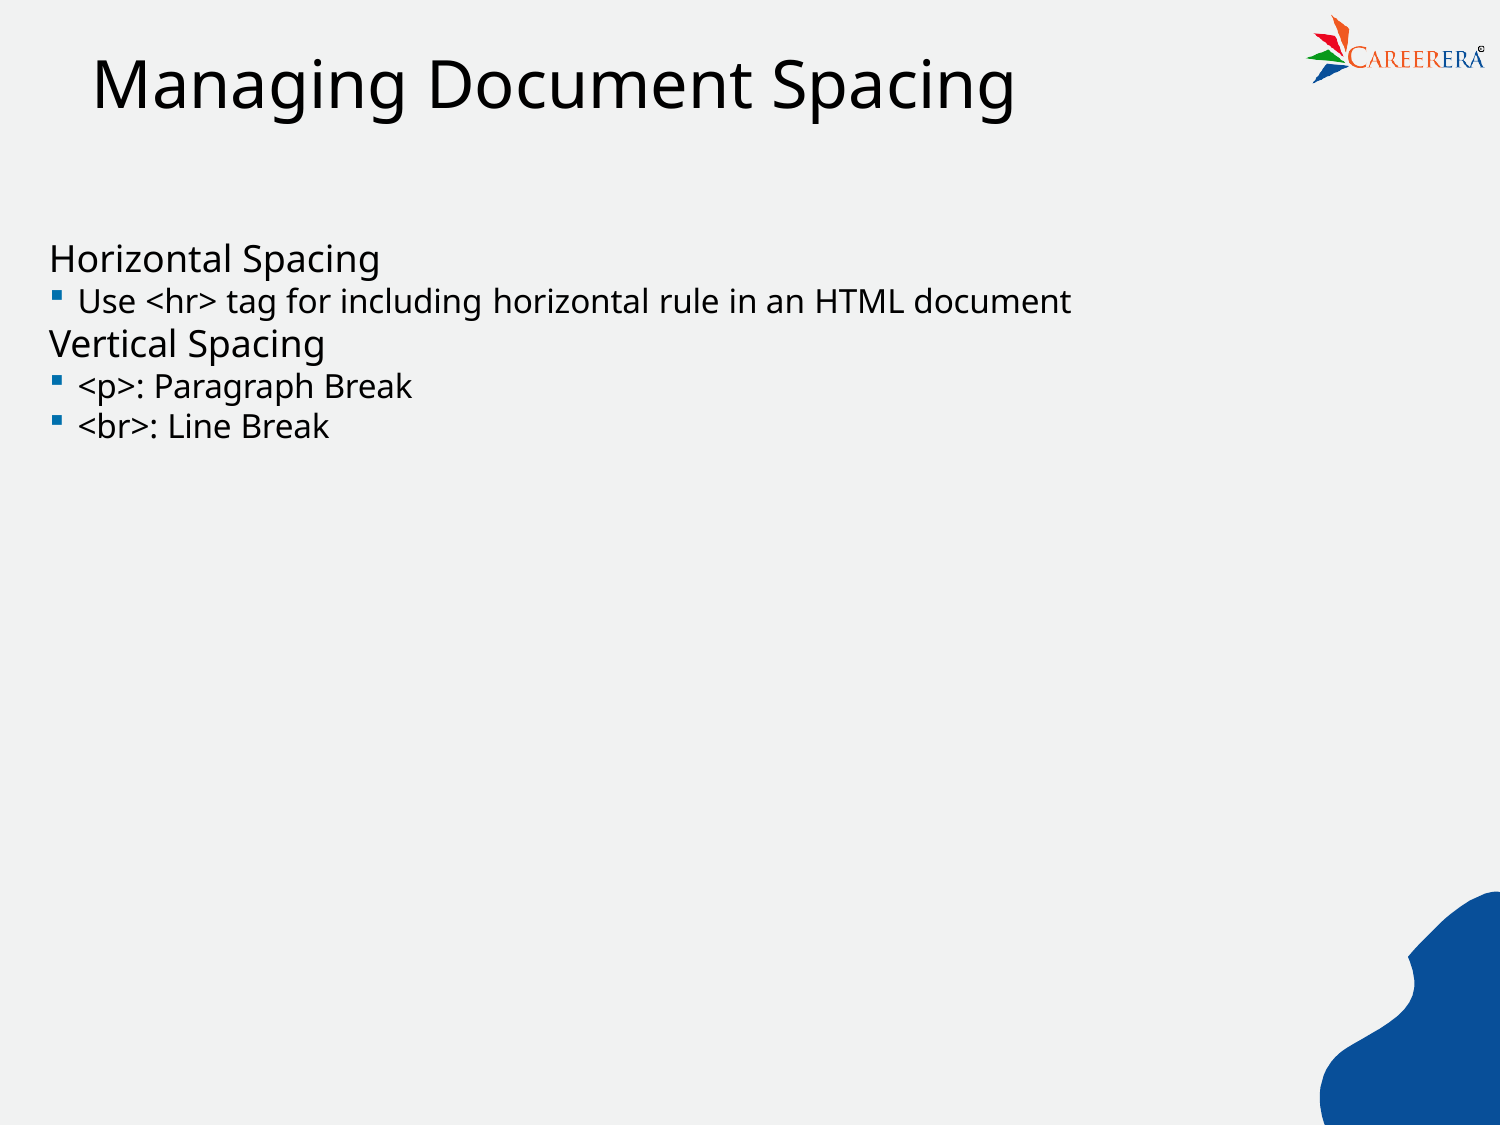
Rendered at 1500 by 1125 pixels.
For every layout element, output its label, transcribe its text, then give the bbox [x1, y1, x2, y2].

text_box [1319, 891, 1500, 1125]
picture [1304, 14, 1486, 84]
title Managing Document Spacing [89, 40, 1069, 231]
text_box Horizontal Spacing Use <hr> tag for including horizontal rule in an HTML document Vertical Spacing <p>: Paragraph Break <br>: Line Break [46, 233, 1158, 445]
